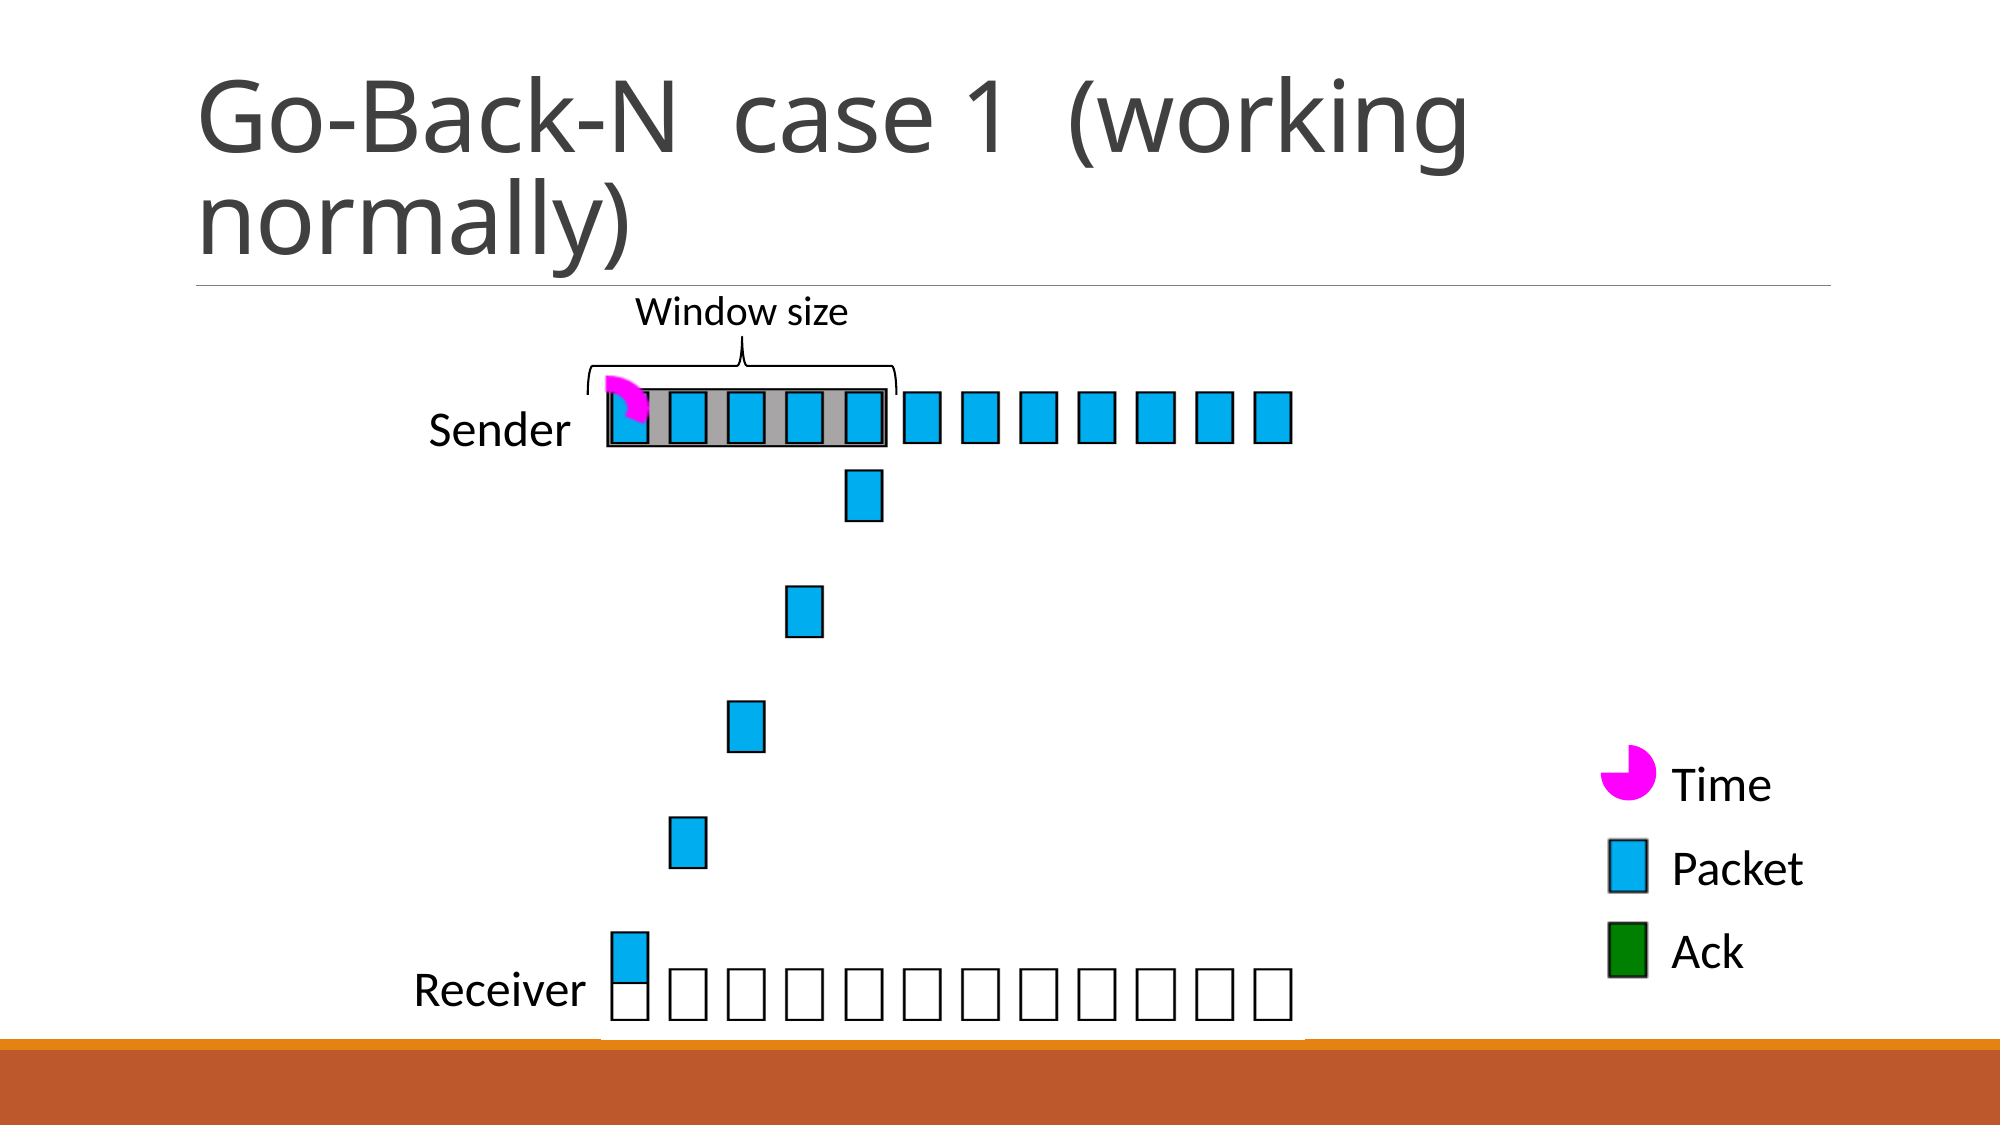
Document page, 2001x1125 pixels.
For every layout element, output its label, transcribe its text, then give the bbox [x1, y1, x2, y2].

picture [601, 364, 1306, 1040]
title Go-Back-N case 1 (working normally) [180, 44, 1830, 283]
text_box [586, 364, 601, 395]
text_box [1600, 743, 1789, 821]
text_box Receiver [398, 949, 598, 1024]
text_box Sender [414, 388, 587, 464]
text_box [738, 335, 746, 362]
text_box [1602, 827, 1821, 989]
text_box Window size [610, 276, 874, 342]
